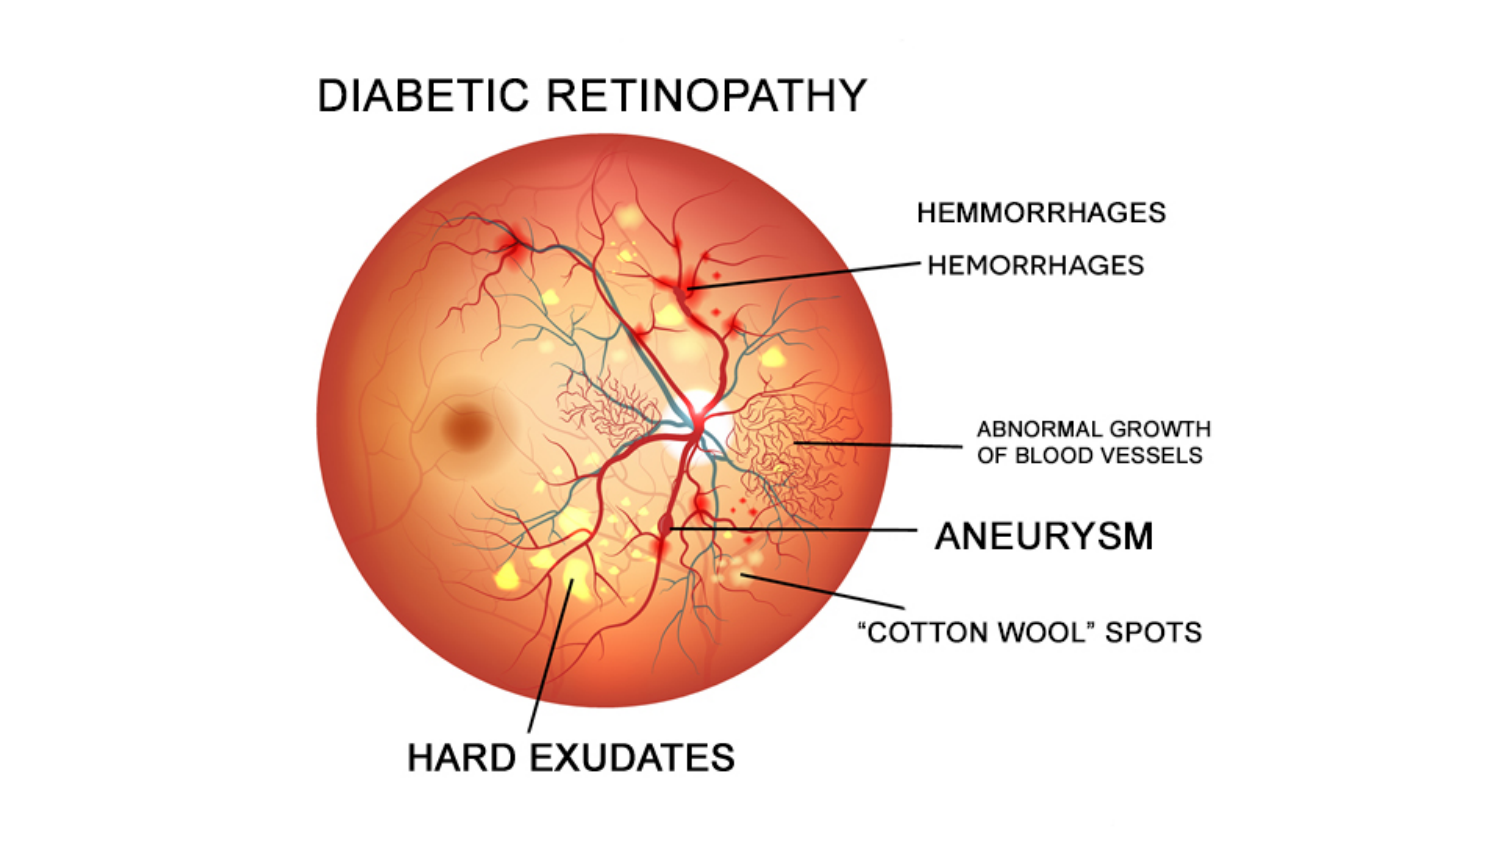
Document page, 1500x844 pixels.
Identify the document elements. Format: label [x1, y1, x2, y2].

picture [301, 27, 1224, 842]
